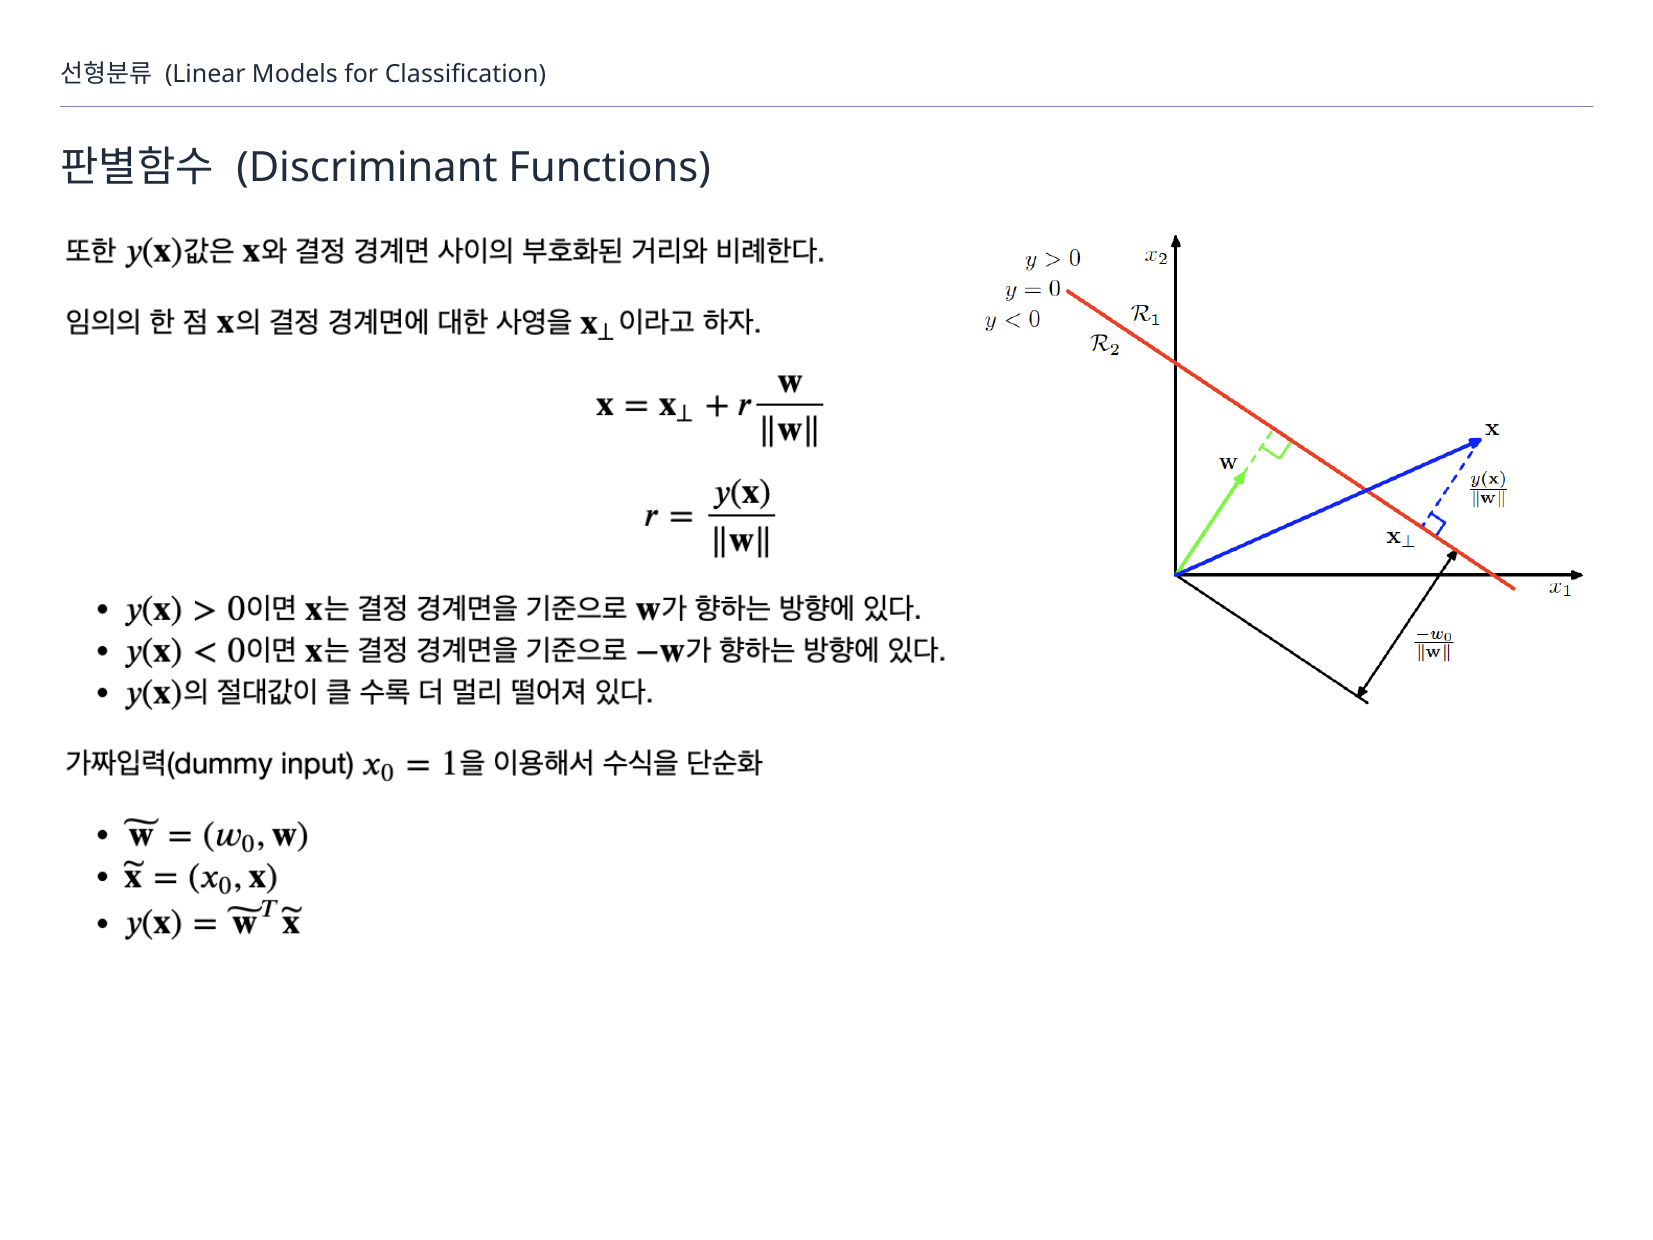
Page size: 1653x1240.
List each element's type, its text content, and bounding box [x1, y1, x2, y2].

title 판별함수 (Discriminant Functions) [59, 145, 1594, 219]
picture [57, 224, 1592, 949]
list 선형분류 (Linear Models for Classification) [59, 55, 1427, 93]
